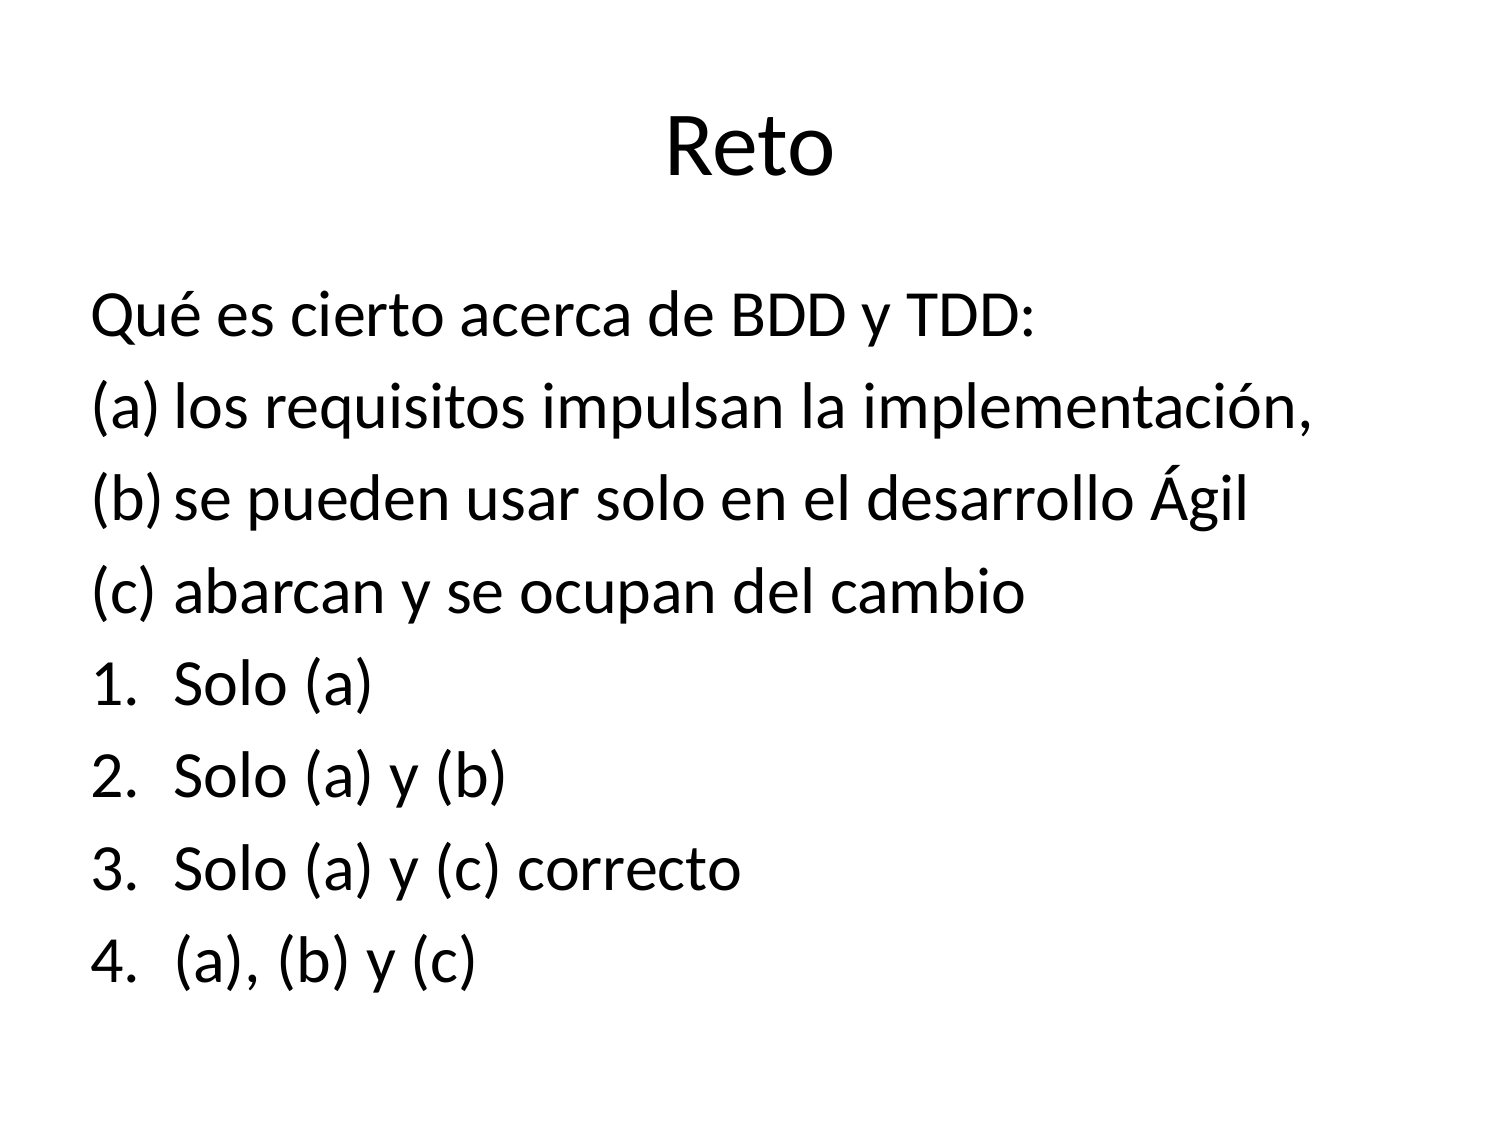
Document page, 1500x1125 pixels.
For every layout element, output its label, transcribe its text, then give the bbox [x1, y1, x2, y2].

title Reto [75, 45, 1425, 233]
list Qué es cierto acerca de BDD y TDD: los requisitos impulsan la implementación, se pueden usar solo en el desarrollo Ágil abarcan y se ocupan del cambio Solo (a) Solo (a) y (b) Solo (a) y (c) correcto (a), (b) y (c) [75, 262, 1425, 1005]
